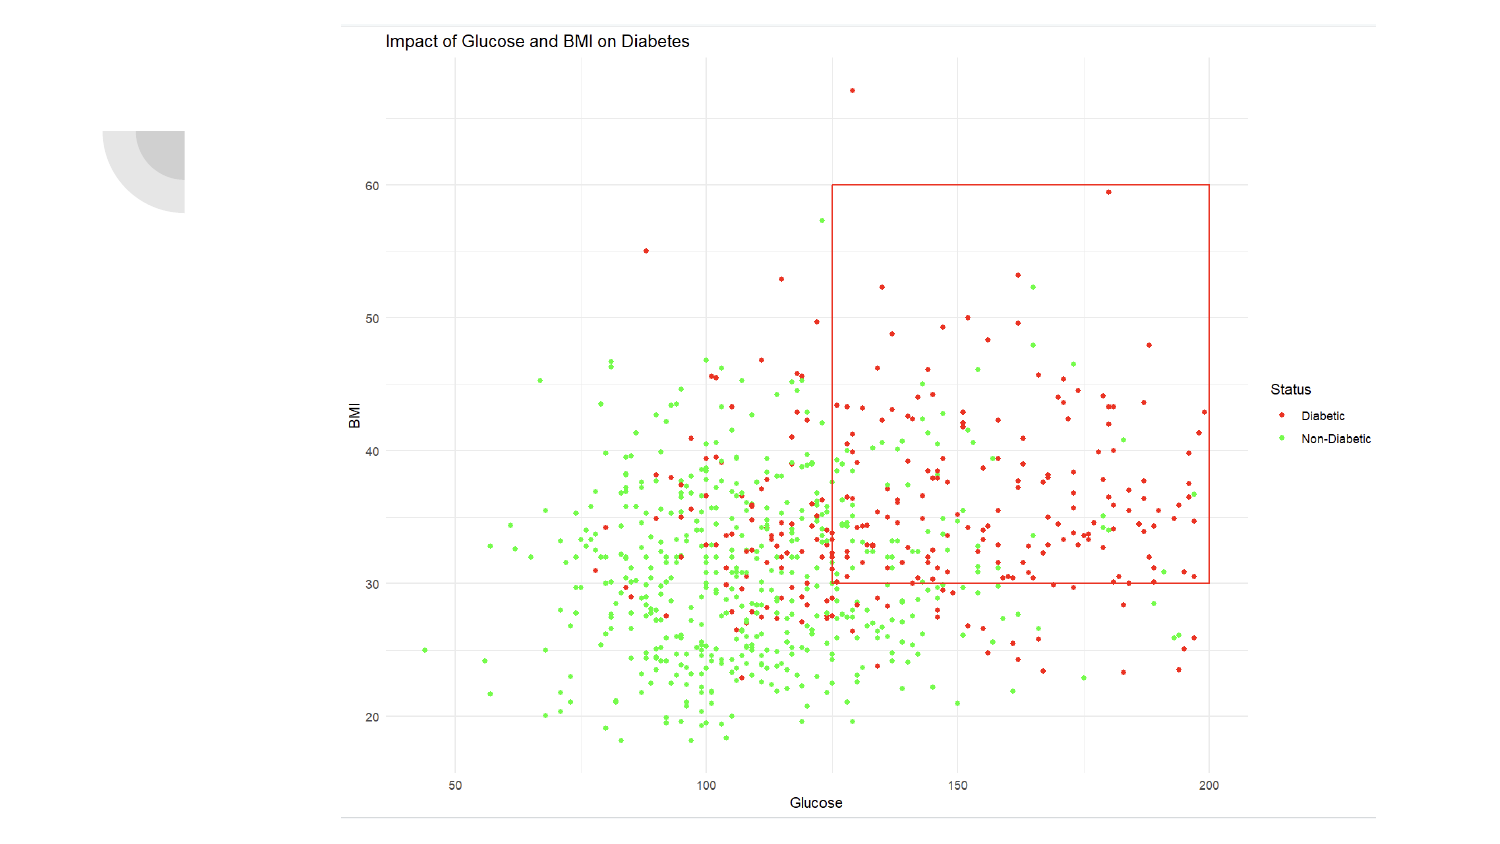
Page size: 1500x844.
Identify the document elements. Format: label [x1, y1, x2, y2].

picture [341, 24, 1376, 819]
